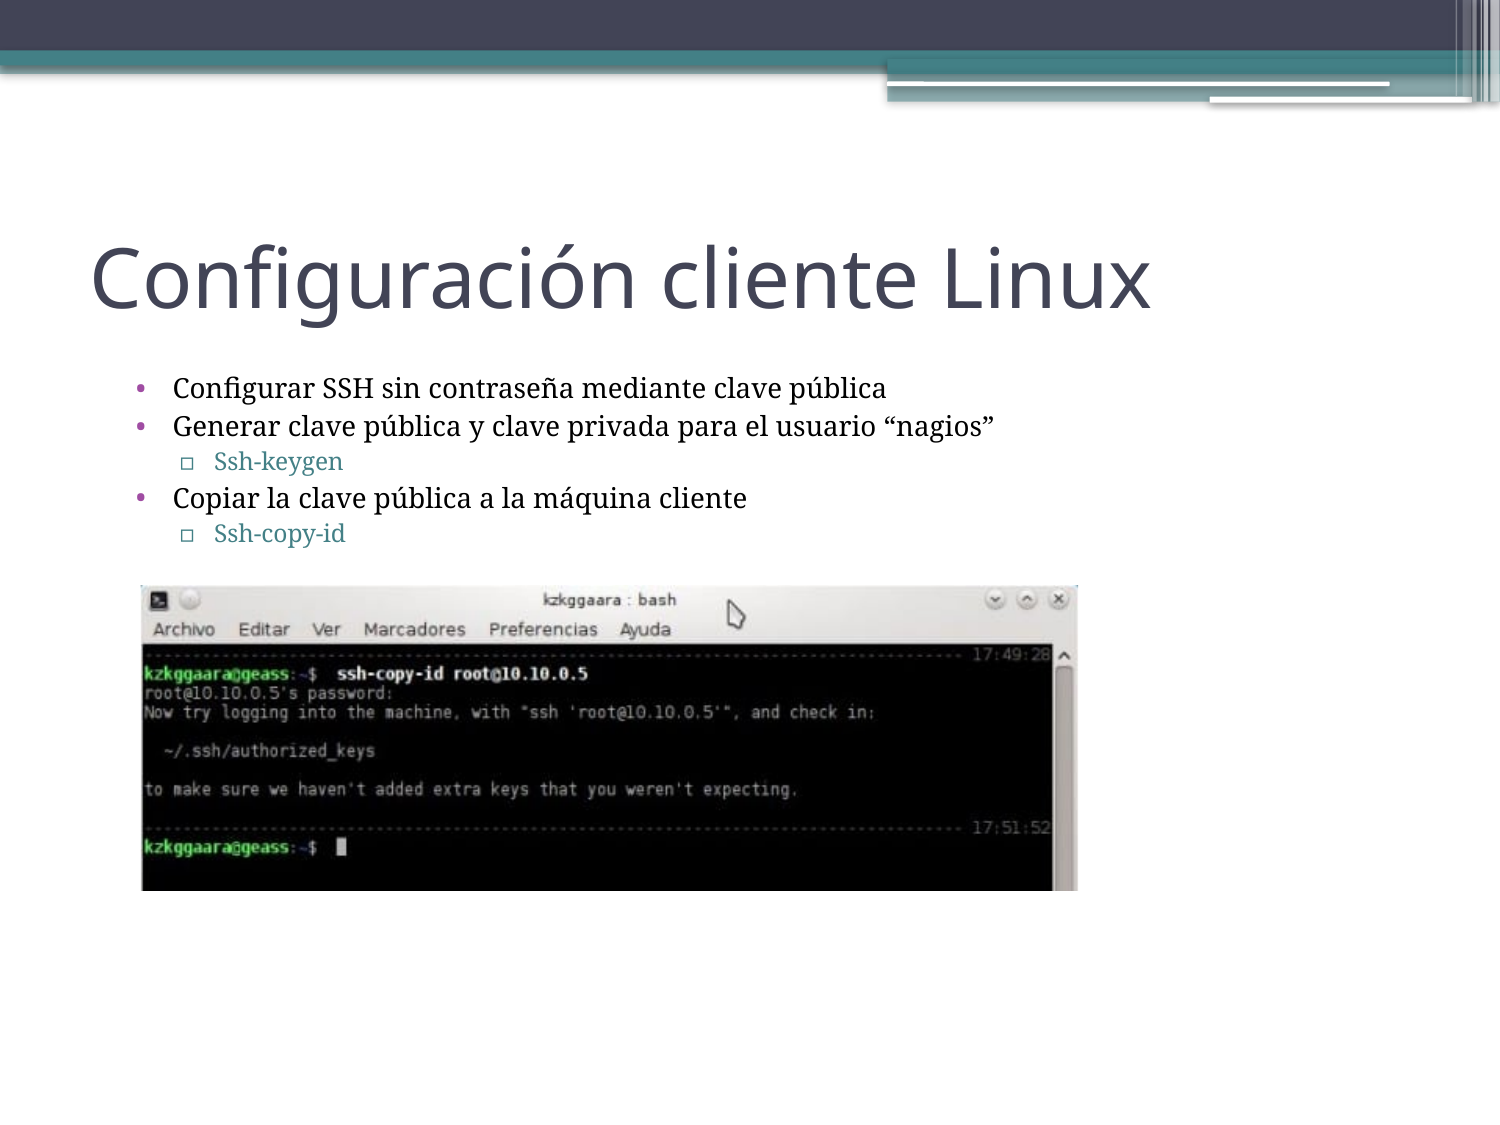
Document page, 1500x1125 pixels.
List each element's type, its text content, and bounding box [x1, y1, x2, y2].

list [140, 585, 1079, 891]
title Configuración cliente Linux [75, 187, 1425, 363]
list Configurar SSH sin contraseña mediante clave pública Generar clave pública y clave privada para el usuario “nagios” Ssh-keygen Copiar la clave pública a la máquina cliente Ssh-copy-id [105, 363, 1067, 558]
